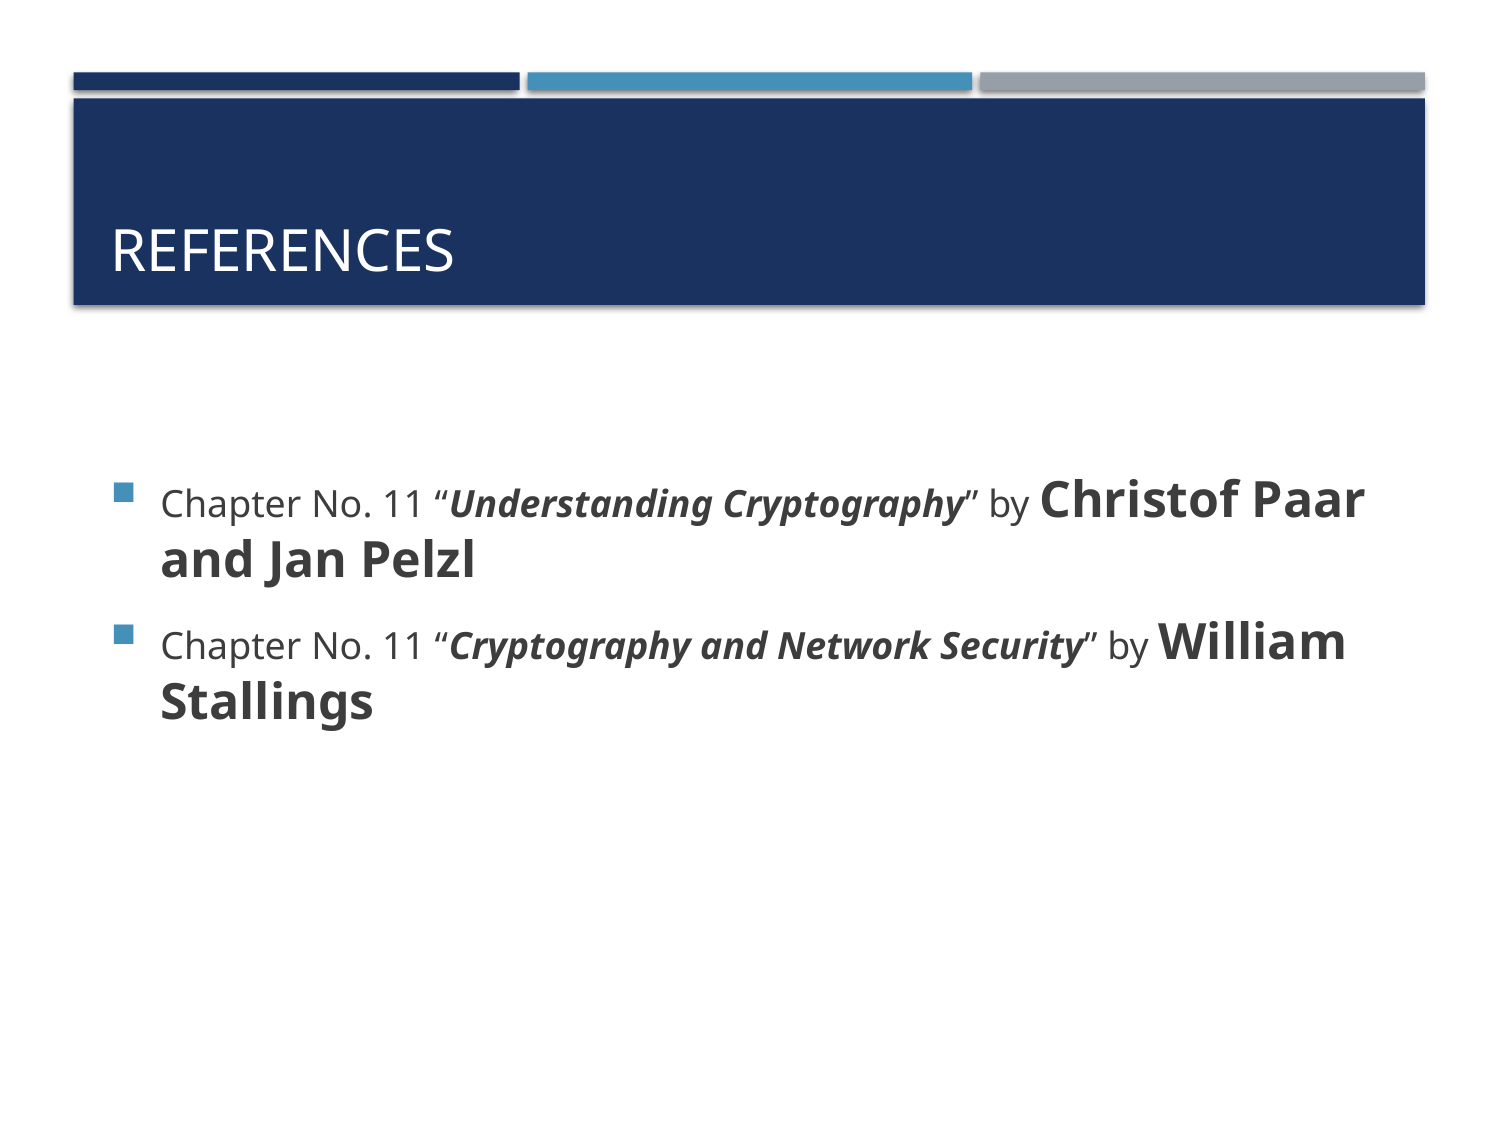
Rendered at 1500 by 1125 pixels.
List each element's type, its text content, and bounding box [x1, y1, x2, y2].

title References [95, 112, 1406, 291]
list Chapter No. 11 “Understanding Cryptography” by Christof Paar and Jan Pelzl Chapter No. 11 “Cryptography and Network Security” by William Stallings [95, 365, 1406, 962]
